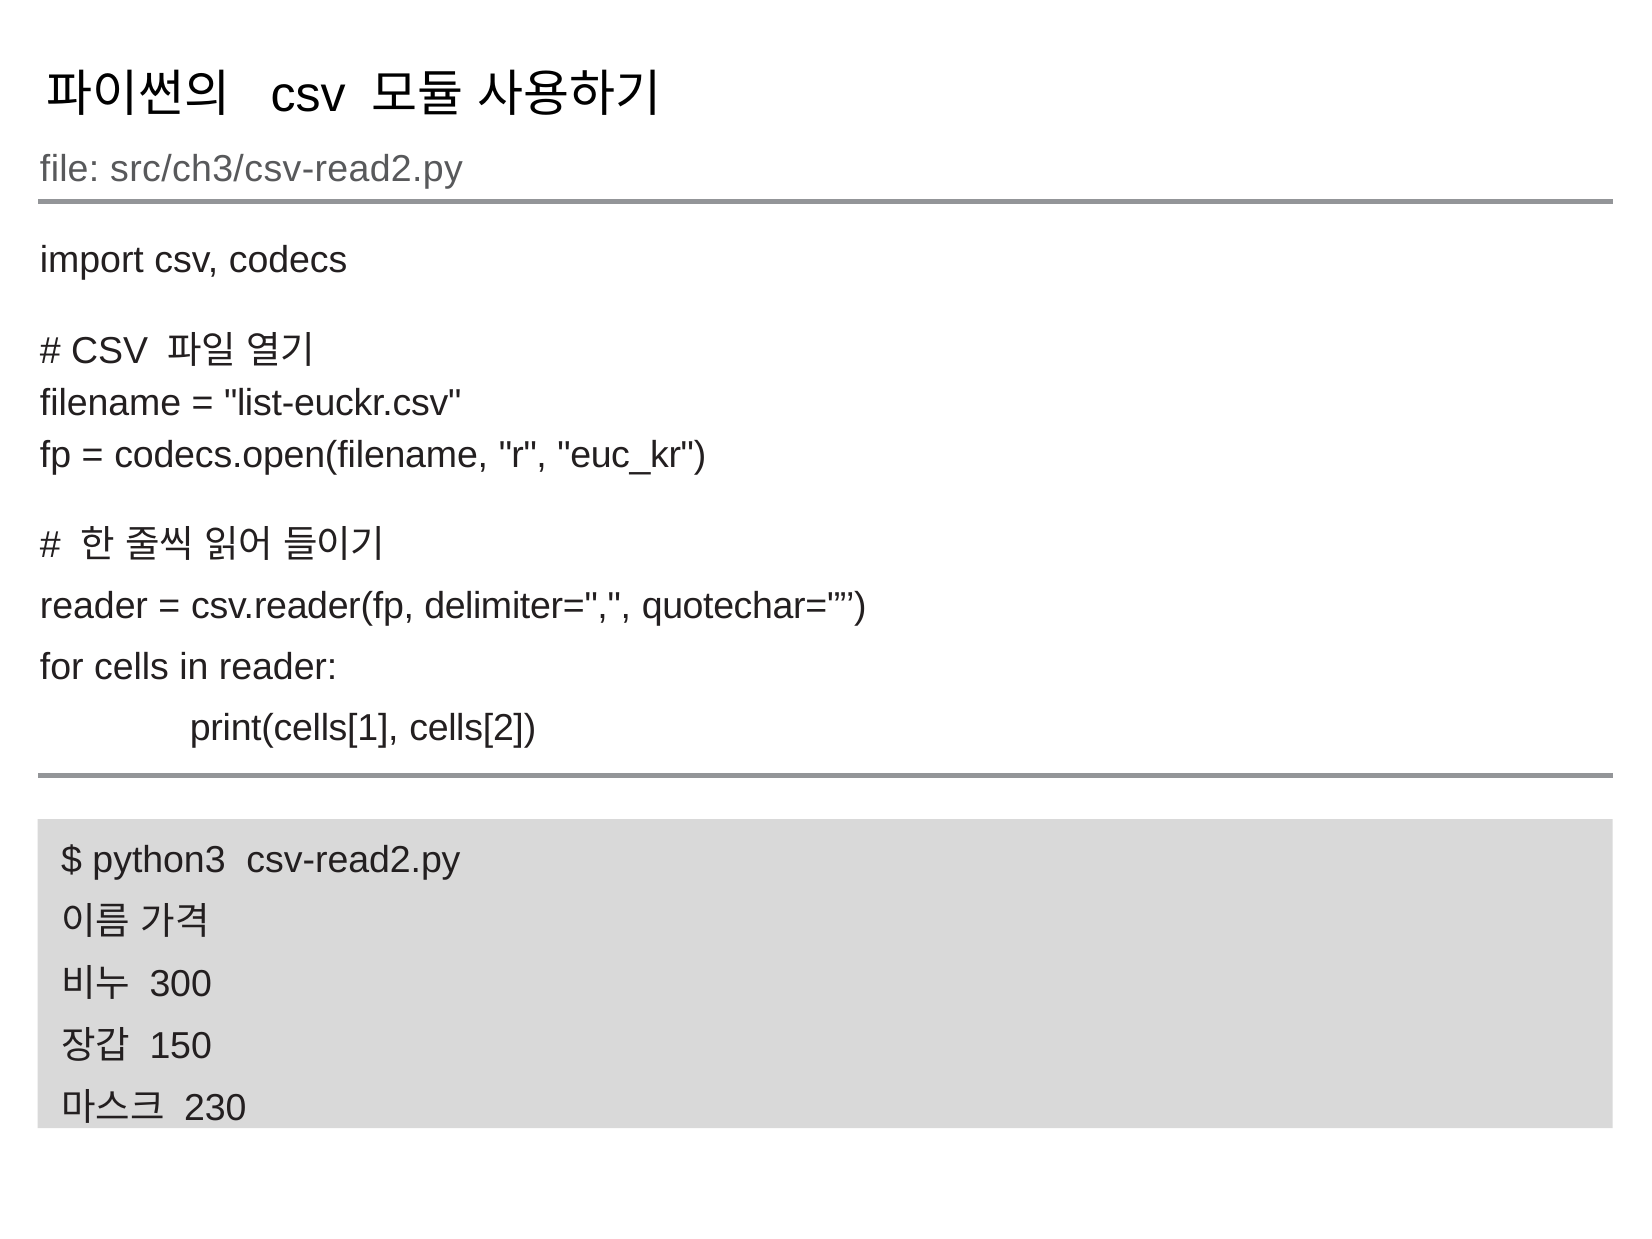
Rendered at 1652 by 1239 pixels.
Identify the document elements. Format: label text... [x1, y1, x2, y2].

text_box 파이썬의 csv 모듈 사용하기 [44, 31, 1607, 122]
text_box file: src/ch3/csv-read2.py import csv, codecs # CSV 파일 열기 filename = "list-euckr.csv" fp = codecs.open(filename, "r", "euc_kr") # 한 줄씩 읽어 들이기 reader = csv.reader(fp, delimiter=",", quotechar='”’) for cells in reader: print(cells[1], cells[2]) [38, 144, 1639, 748]
text_box $ python3 csv-read2.py 이름 가격 비누 300 장갑 150 마스크 230 [37, 819, 1613, 1129]
